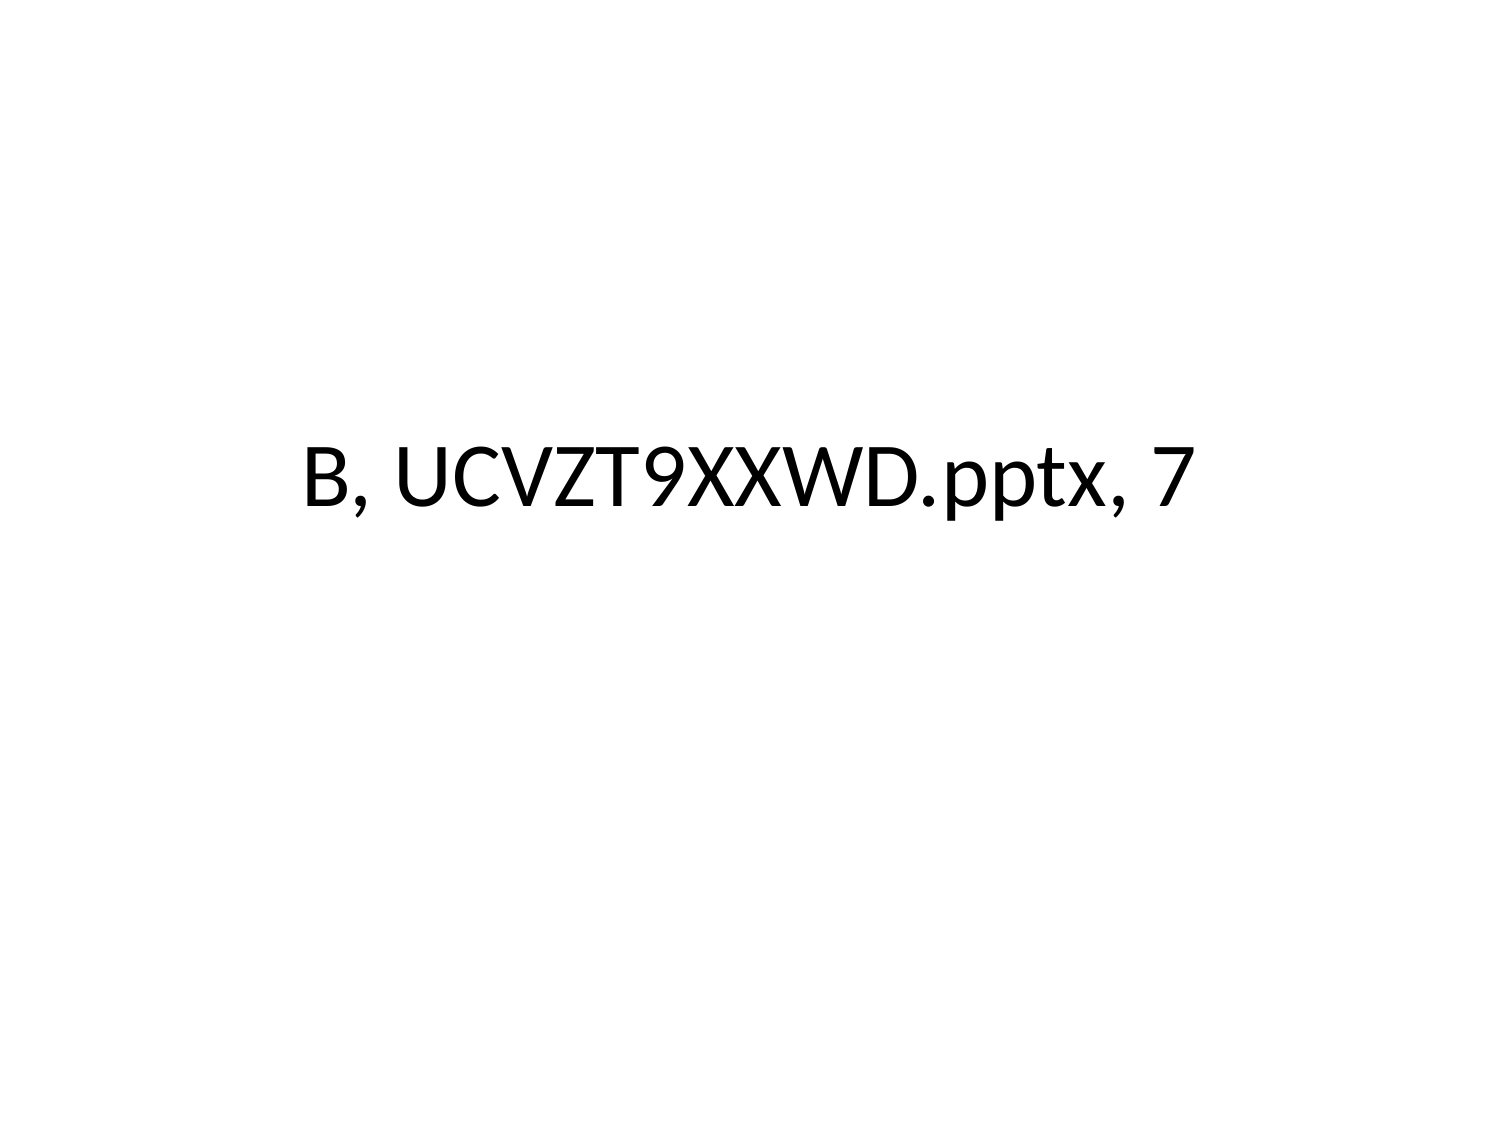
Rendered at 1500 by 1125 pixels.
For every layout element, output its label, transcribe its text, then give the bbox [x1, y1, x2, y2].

title B, UCVZT9XXWD.pptx, 7 [112, 349, 1388, 591]
